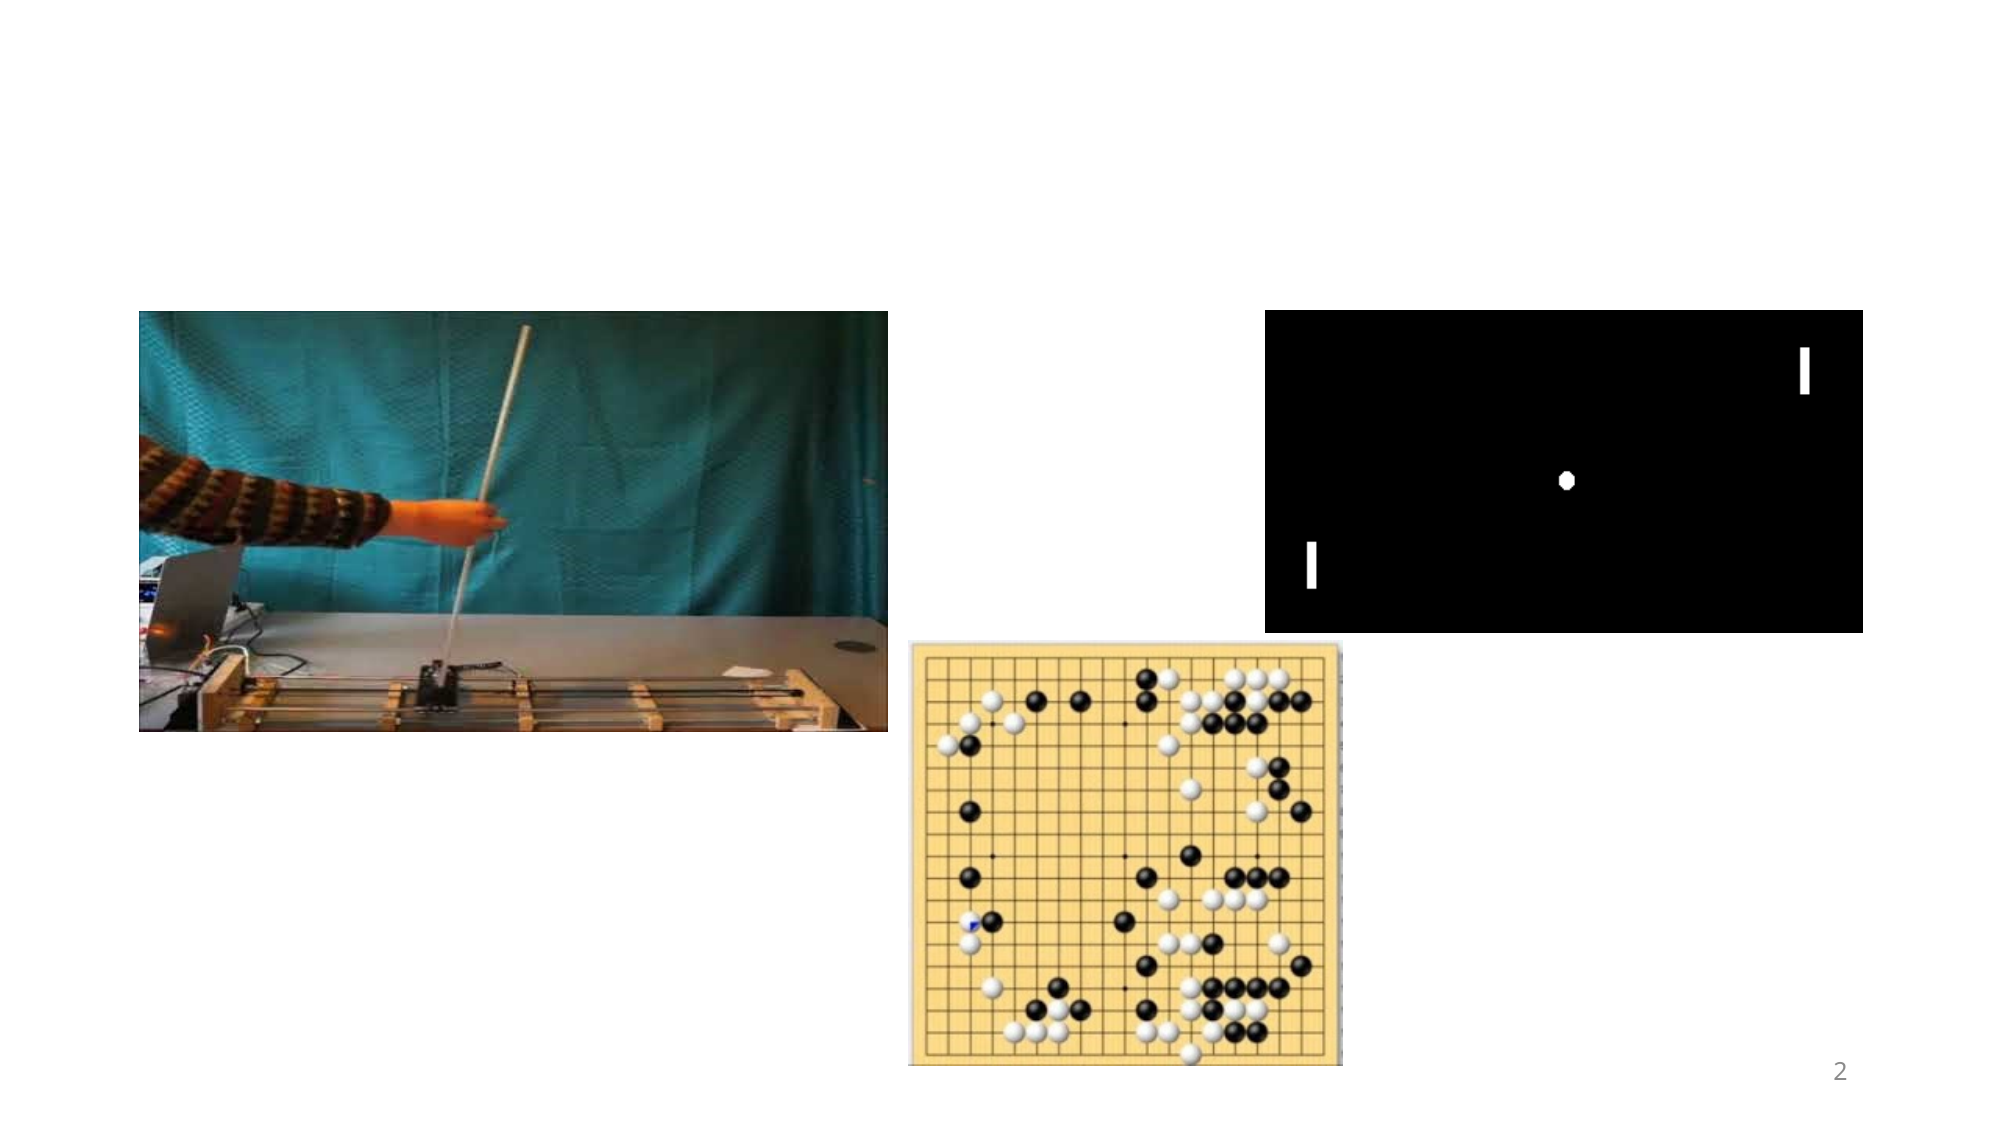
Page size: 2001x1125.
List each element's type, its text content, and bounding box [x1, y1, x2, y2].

picture [1265, 310, 1863, 633]
picture [908, 640, 1343, 1066]
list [138, 310, 889, 733]
slide_number 2 [1412, 1042, 1863, 1103]
